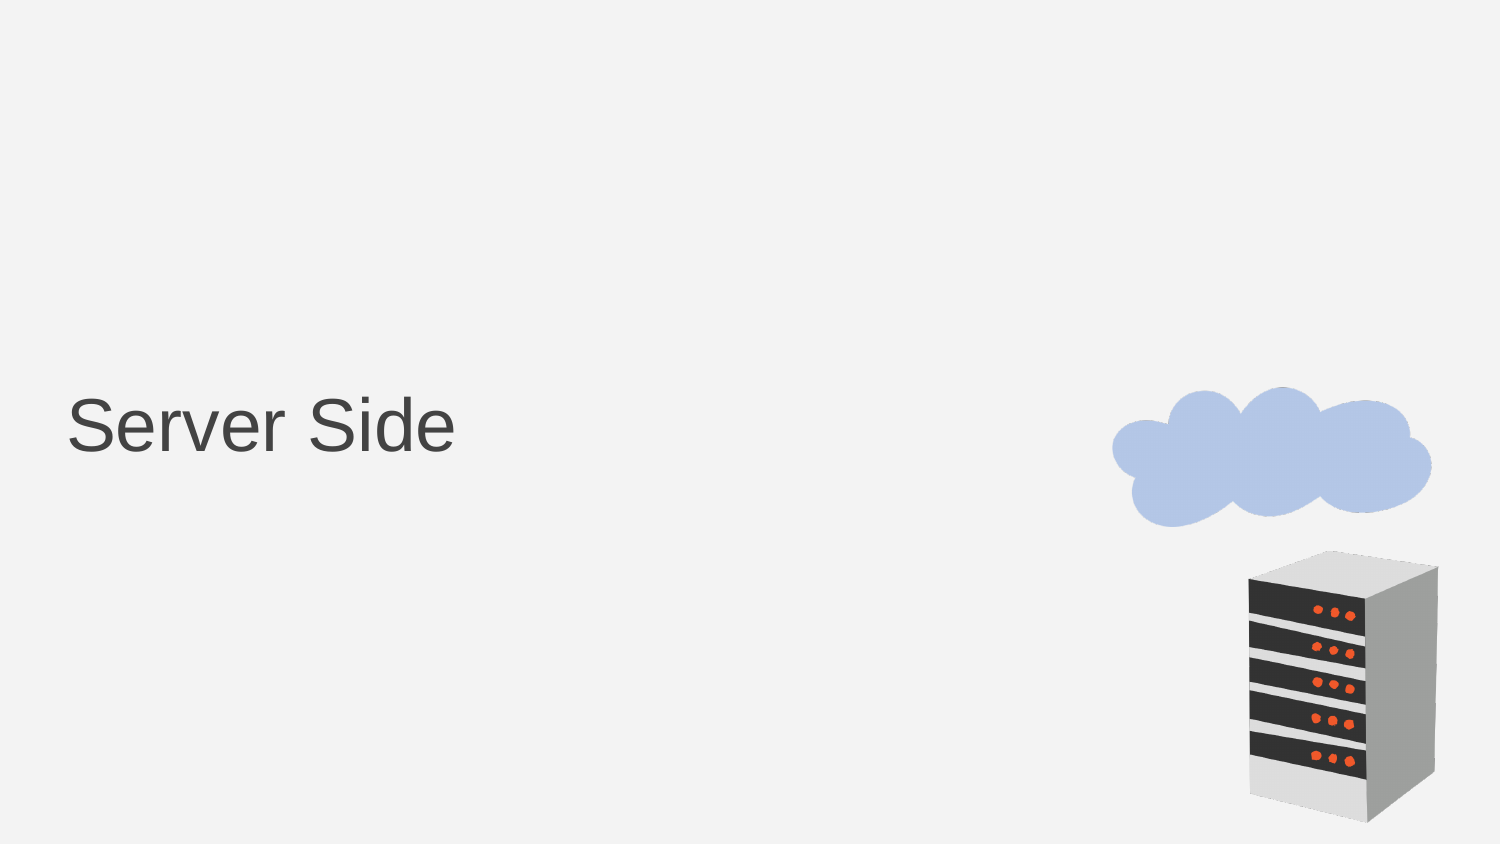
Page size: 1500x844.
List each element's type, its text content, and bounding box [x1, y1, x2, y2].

title Server Side [51, 352, 1449, 491]
picture [1104, 369, 1472, 831]
